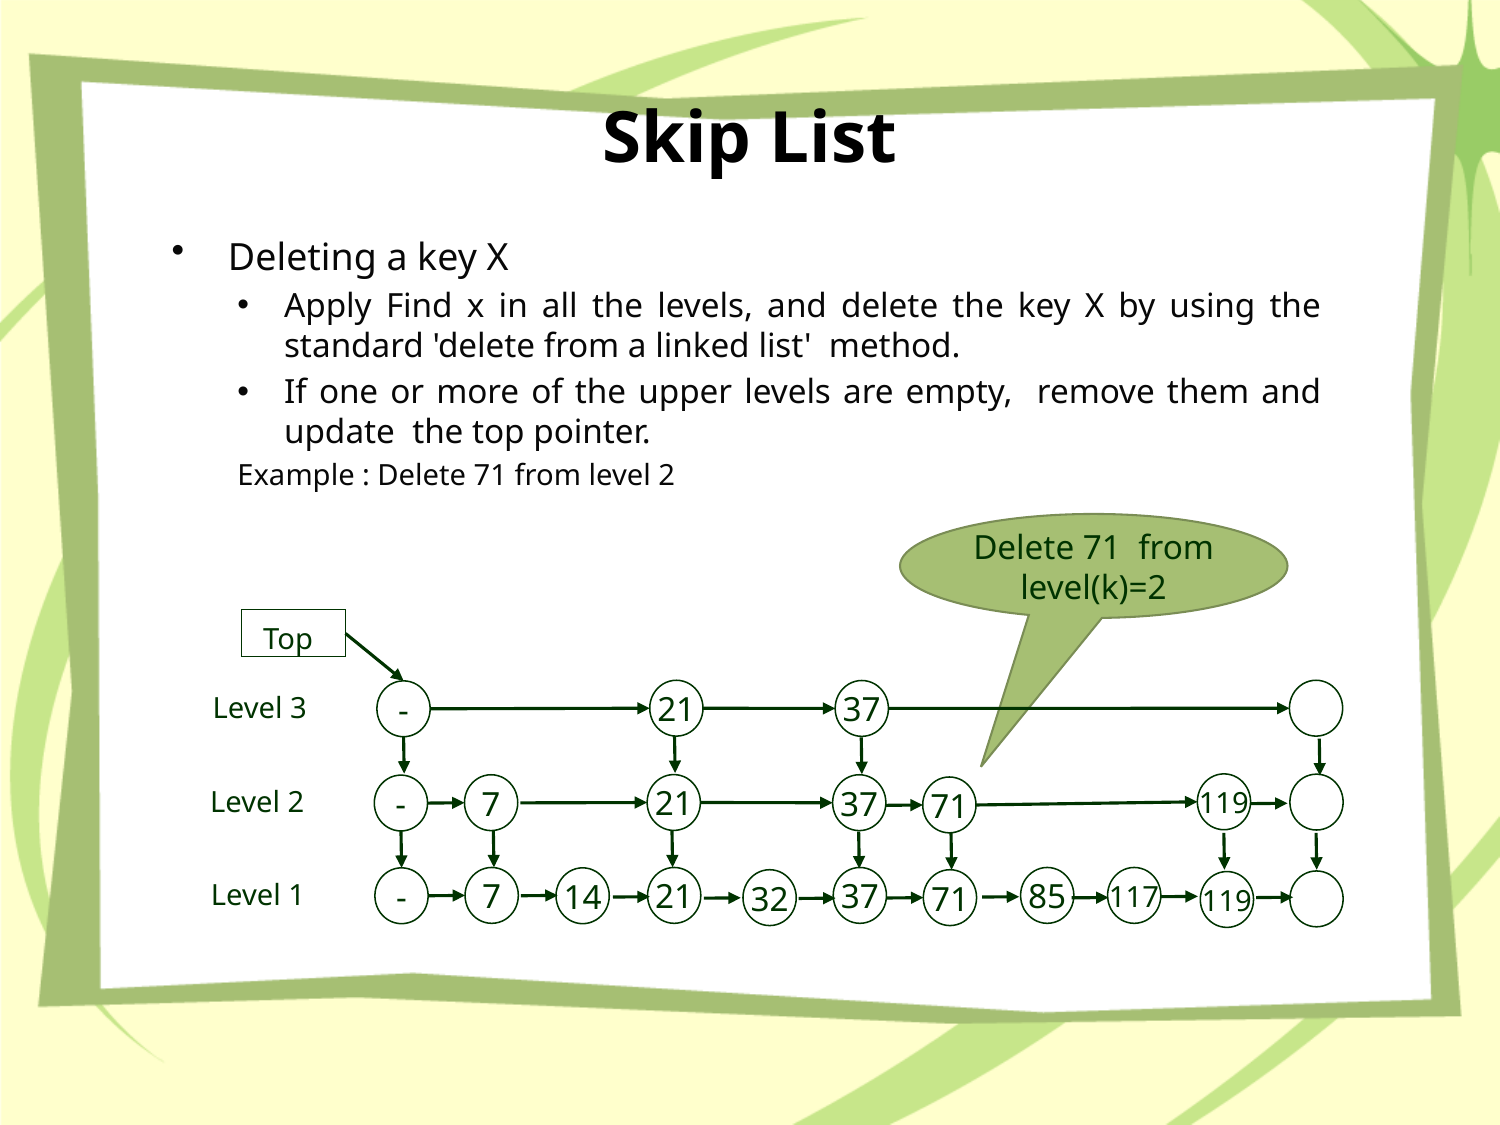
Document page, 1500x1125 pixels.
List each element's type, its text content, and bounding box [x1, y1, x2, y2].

title Skip List [75, 75, 1425, 194]
text_box Deleting a key X Apply Find x in all the levels, and delete the key X by using the standard 'delete from a linked list' method. If one or more of the upper levels are empty, remove them and update the top pointer. Example : Delete 71 from level 2 [156, 224, 1338, 965]
picture [0, 0, 1500, 1125]
text_box Delete 71 from level(k)=2 [898, 512, 1289, 609]
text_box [208, 609, 1344, 928]
